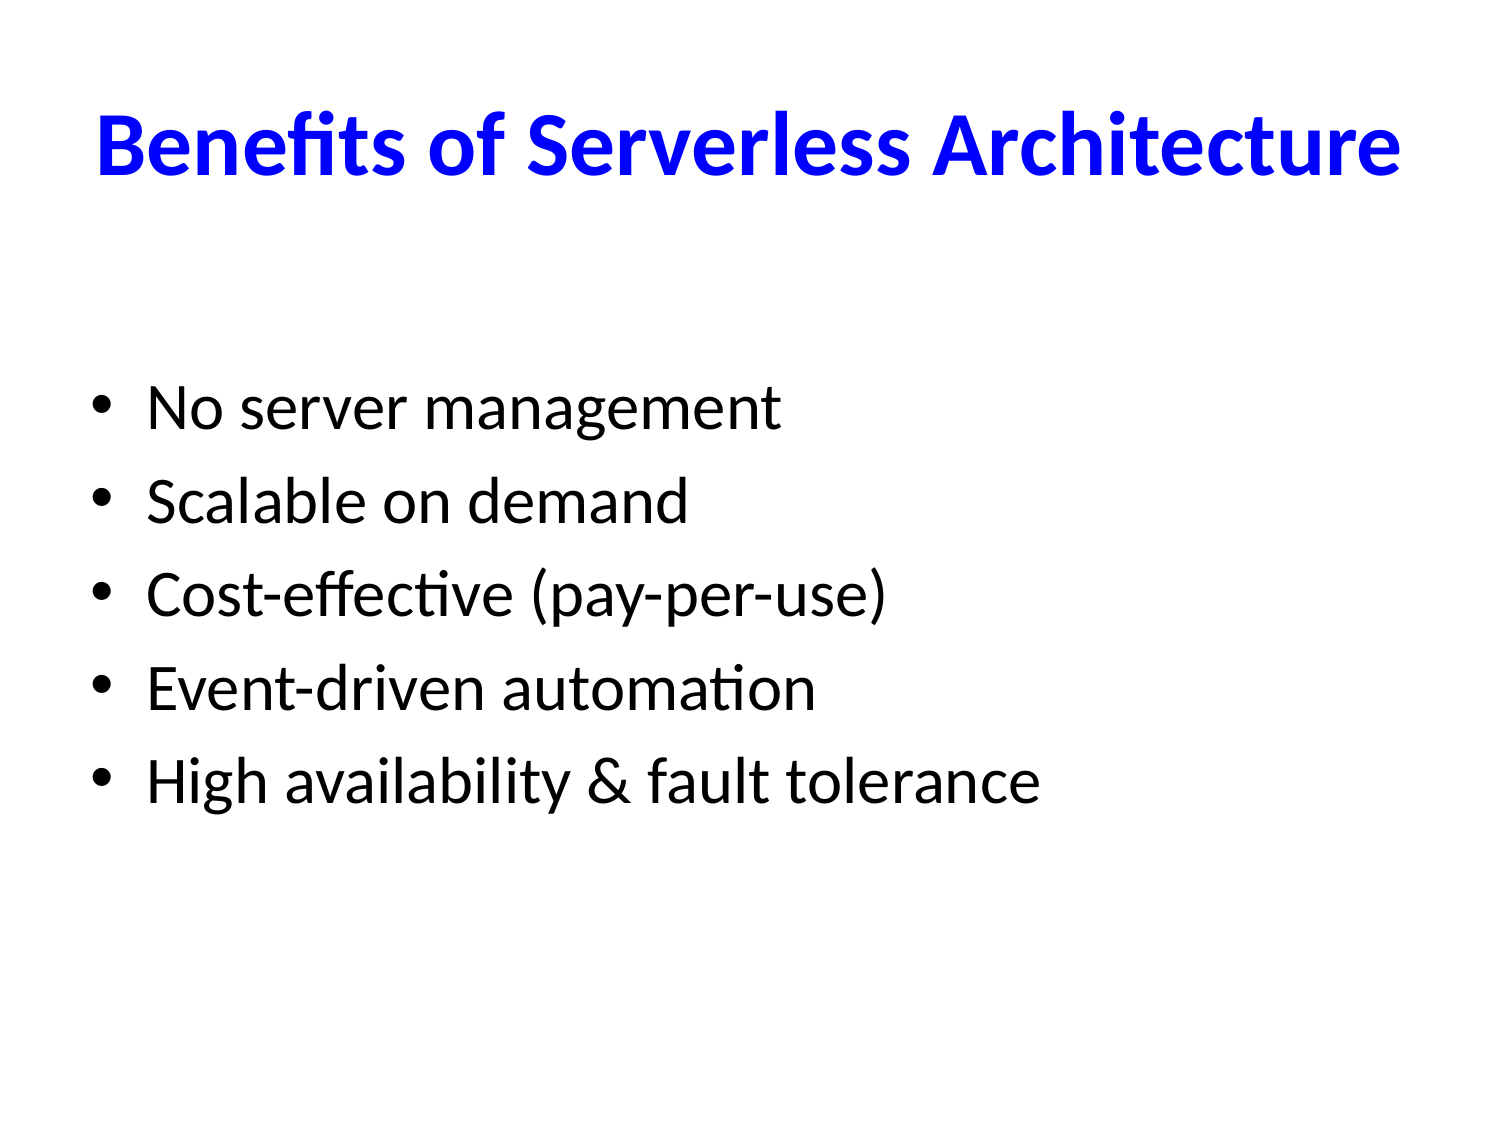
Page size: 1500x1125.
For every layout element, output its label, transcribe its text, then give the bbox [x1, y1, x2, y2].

list No server management Scalable on demand Cost-effective (pay-per-use) Event-driven automation High availability & fault tolerance [75, 262, 1425, 1005]
title Benefits of Serverless Architecture [75, 45, 1425, 233]
